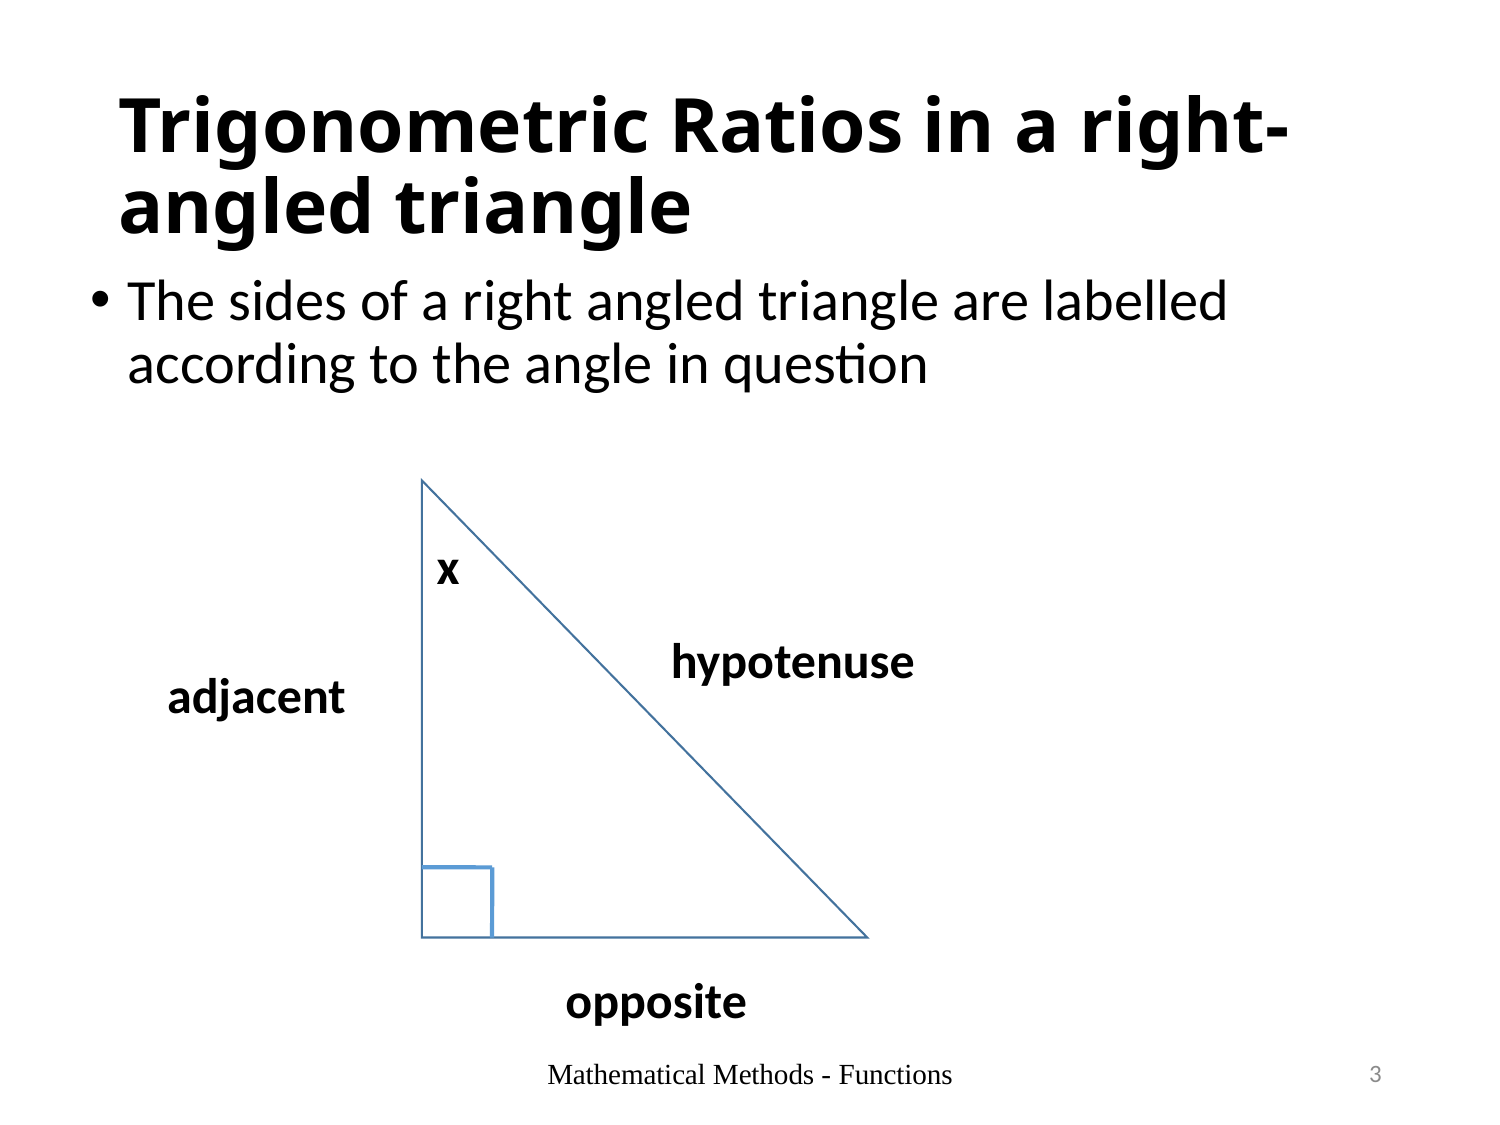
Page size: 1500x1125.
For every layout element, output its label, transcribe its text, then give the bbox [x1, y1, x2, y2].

text_box x [421, 527, 481, 603]
slide_number 3 [1059, 1042, 1397, 1103]
title Trigonometric Ratios in a right-angled triangle [103, 59, 1397, 262]
list The sides of a right angled triangle are labelled according to the angle in question [75, 262, 1425, 1055]
footer Mathematical Methods - Functions [496, 1042, 1004, 1103]
text_box adjacent [152, 656, 387, 731]
text_box hypotenuse [656, 621, 1137, 696]
text_box opposite [550, 960, 1032, 1036]
text_box [420, 477, 870, 939]
